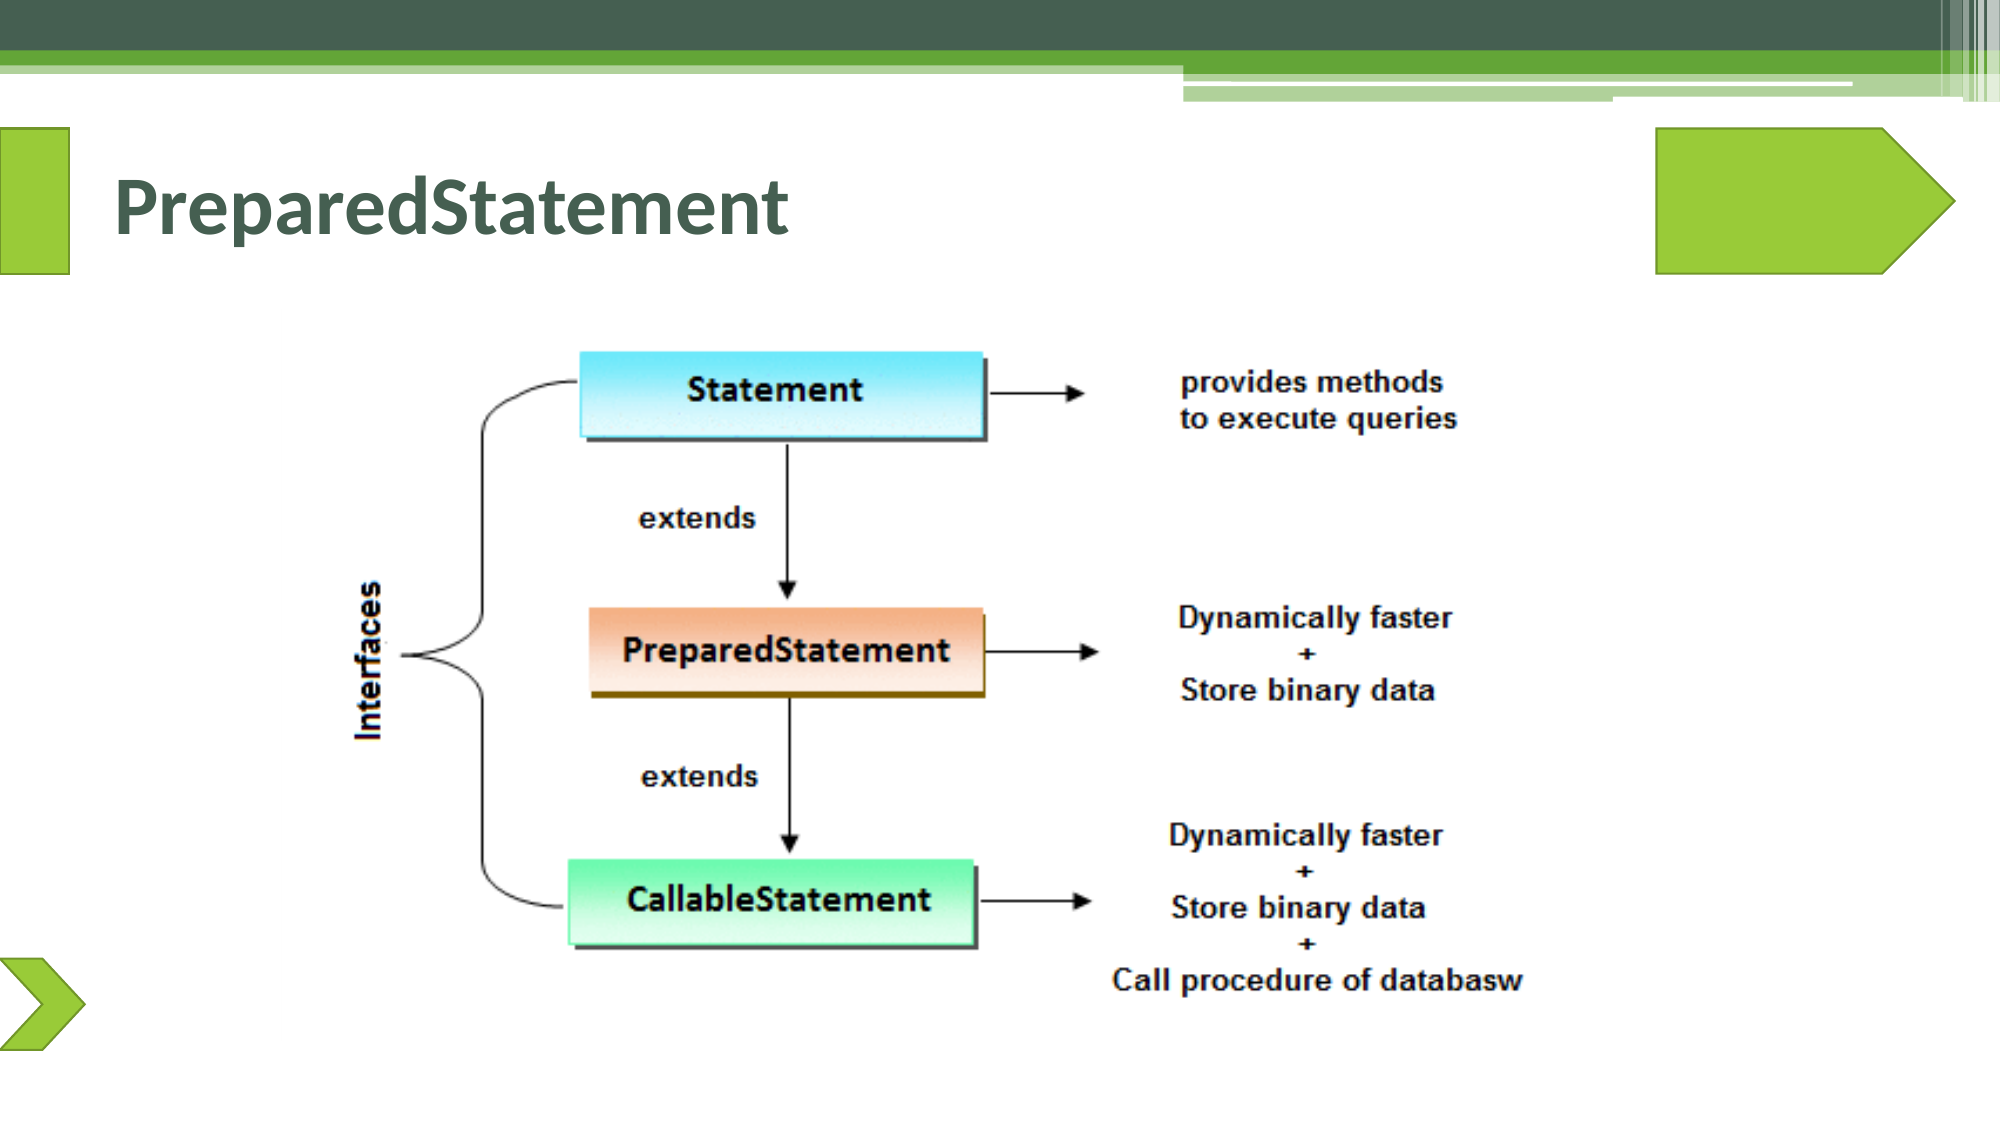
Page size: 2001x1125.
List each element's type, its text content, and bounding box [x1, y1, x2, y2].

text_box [280, 309, 1622, 1042]
title PreparedStatement [99, 113, 1900, 289]
